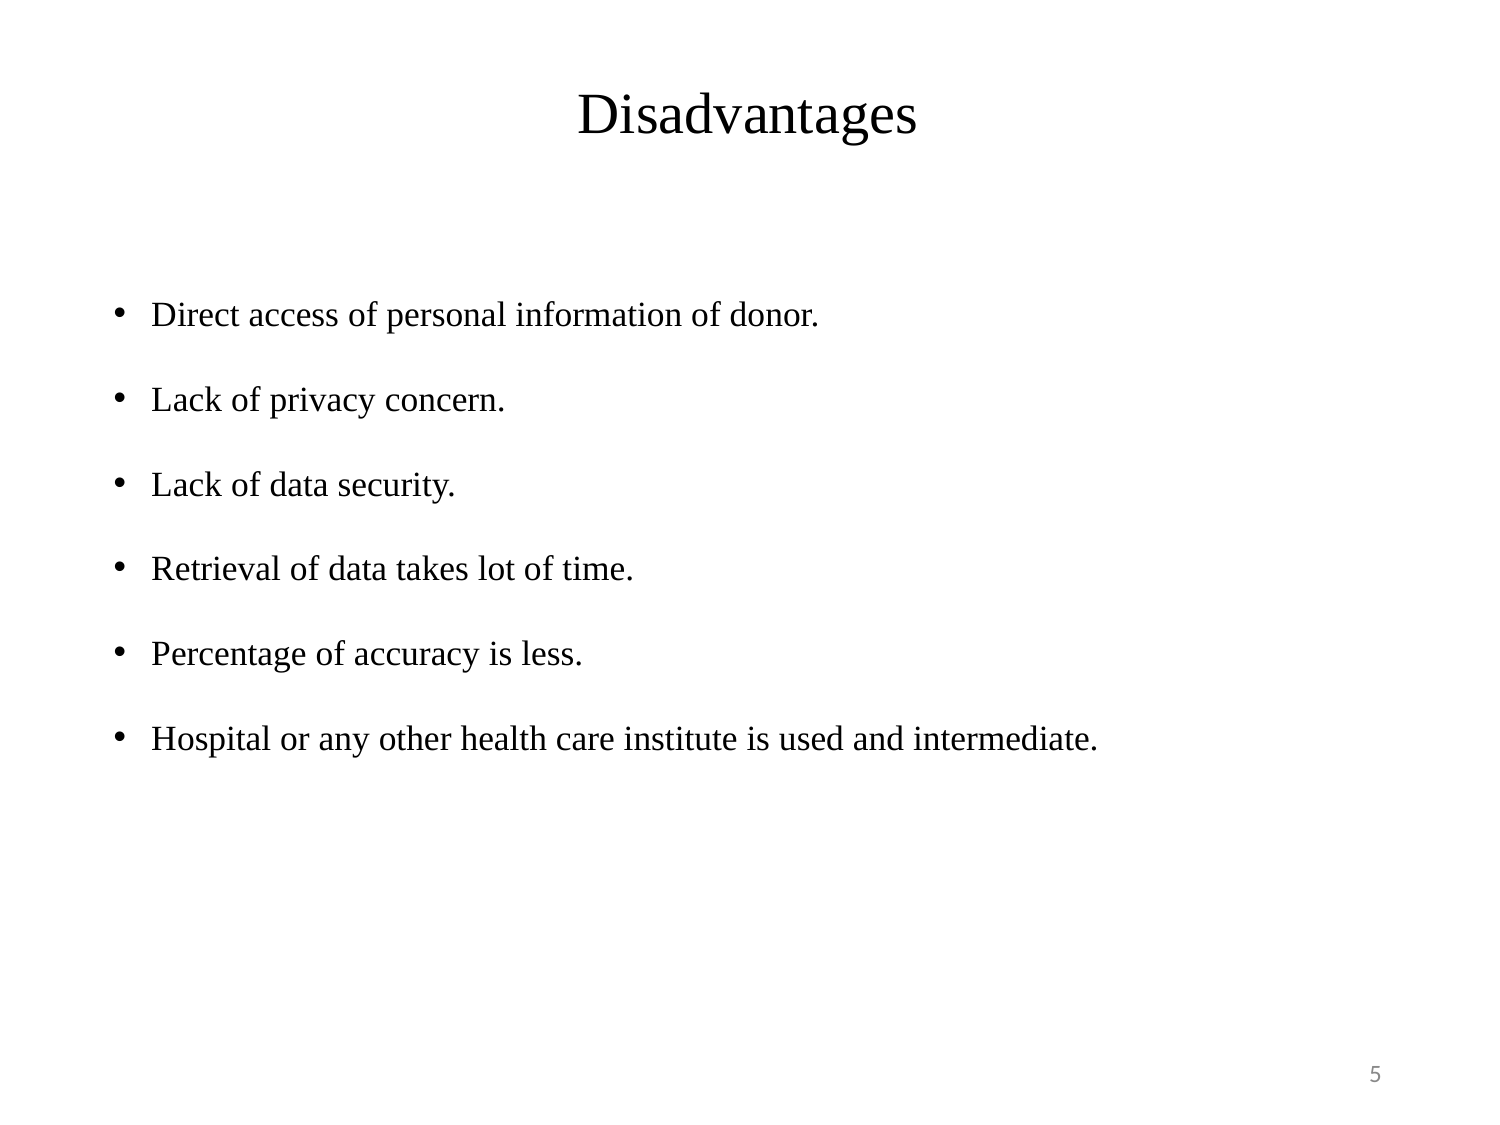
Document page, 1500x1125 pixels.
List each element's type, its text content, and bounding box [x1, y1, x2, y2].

list Direct access of personal information of donor. Lack of privacy concern. Lack of data security. Retrieval of data takes lot of time. Percentage of accuracy is less. Hospital or any other health care institute is used and intermediate. [98, 262, 1442, 895]
slide_number 5 [1059, 1042, 1397, 1103]
title Disadvantages [0, 28, 1500, 201]
